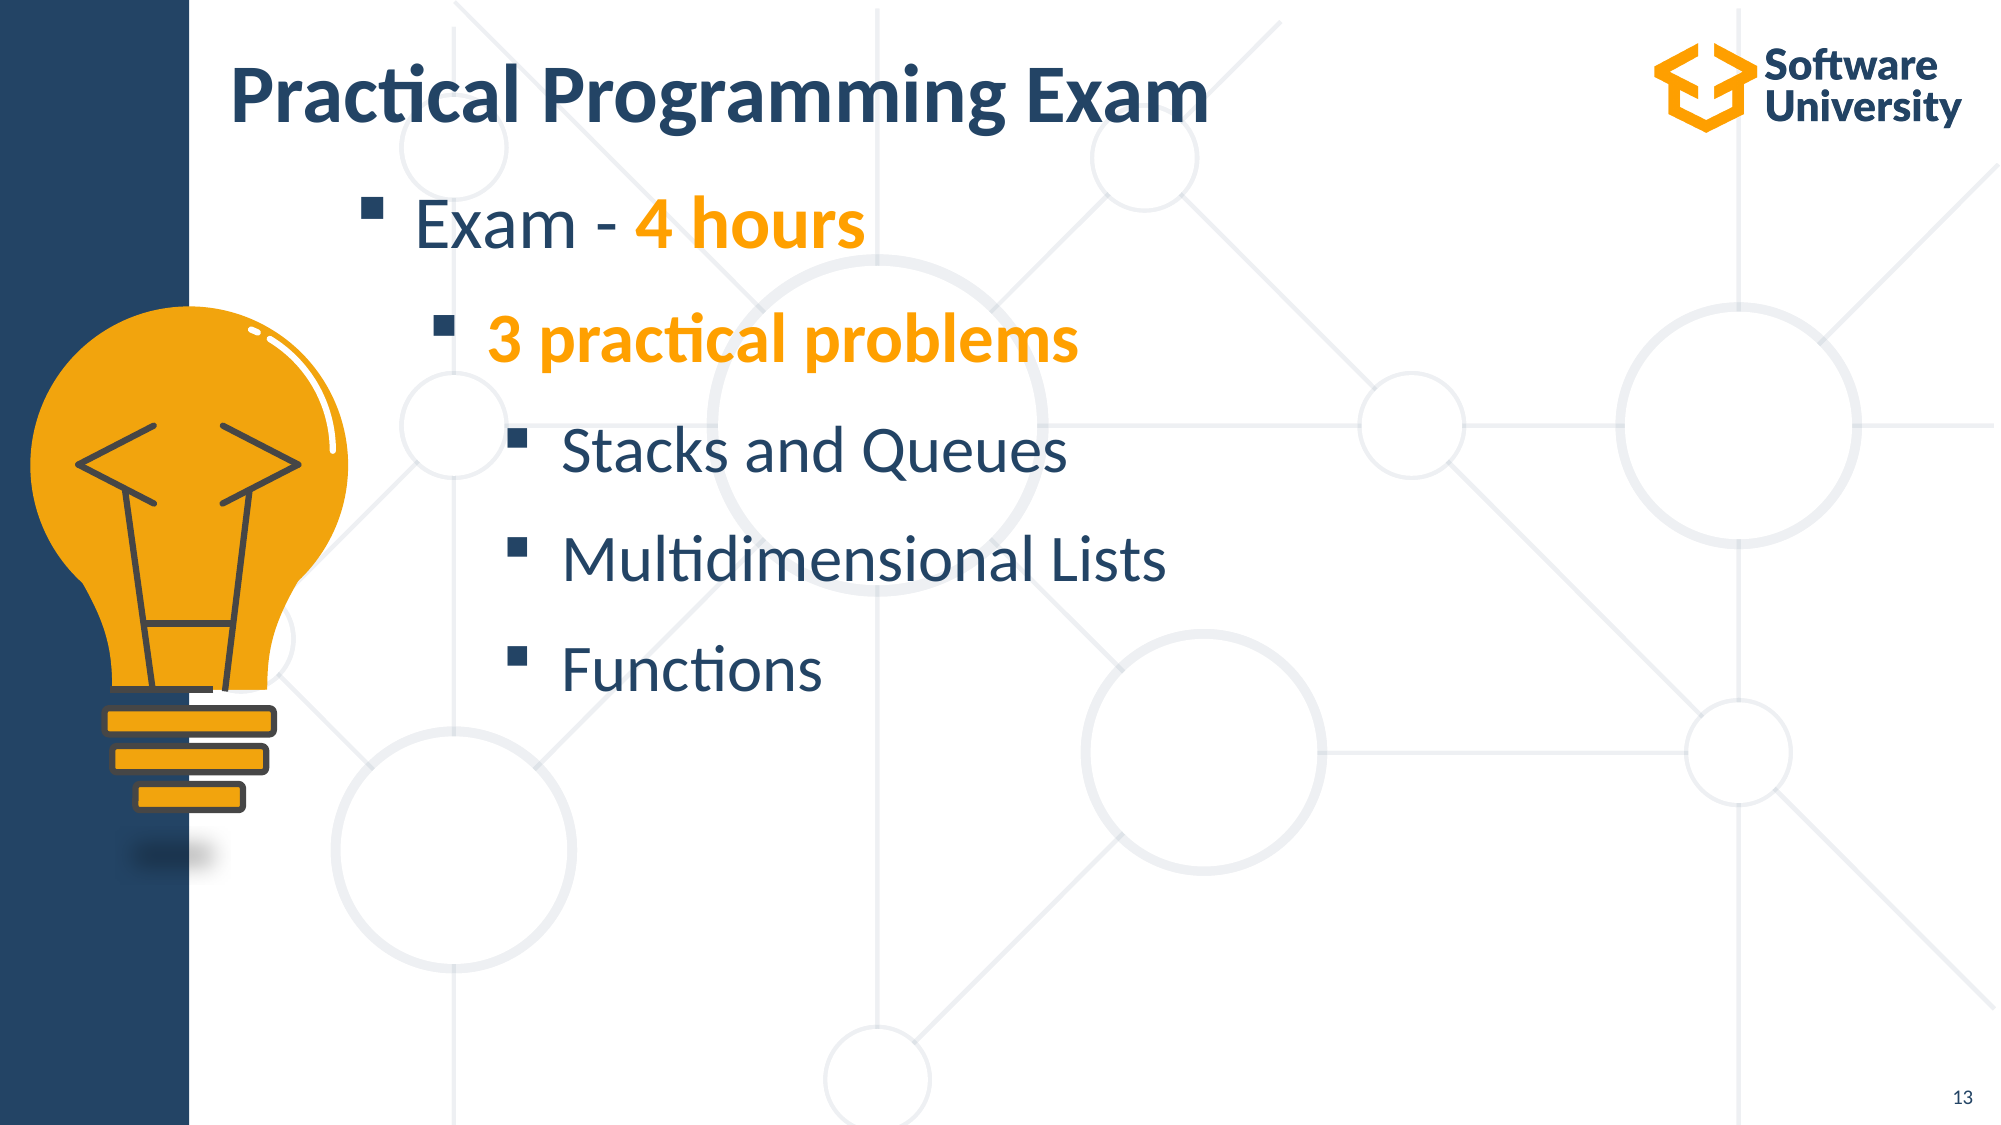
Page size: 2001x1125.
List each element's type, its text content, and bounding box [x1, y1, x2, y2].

text_box 13 [1927, 1067, 1989, 1117]
picture [1641, 31, 1973, 145]
title Practical Programming Exam [212, 16, 1628, 162]
list Exam - 4 hours 3 practical problems Stacks and Queues Multidimensional Lists Functions [337, 162, 1966, 1100]
